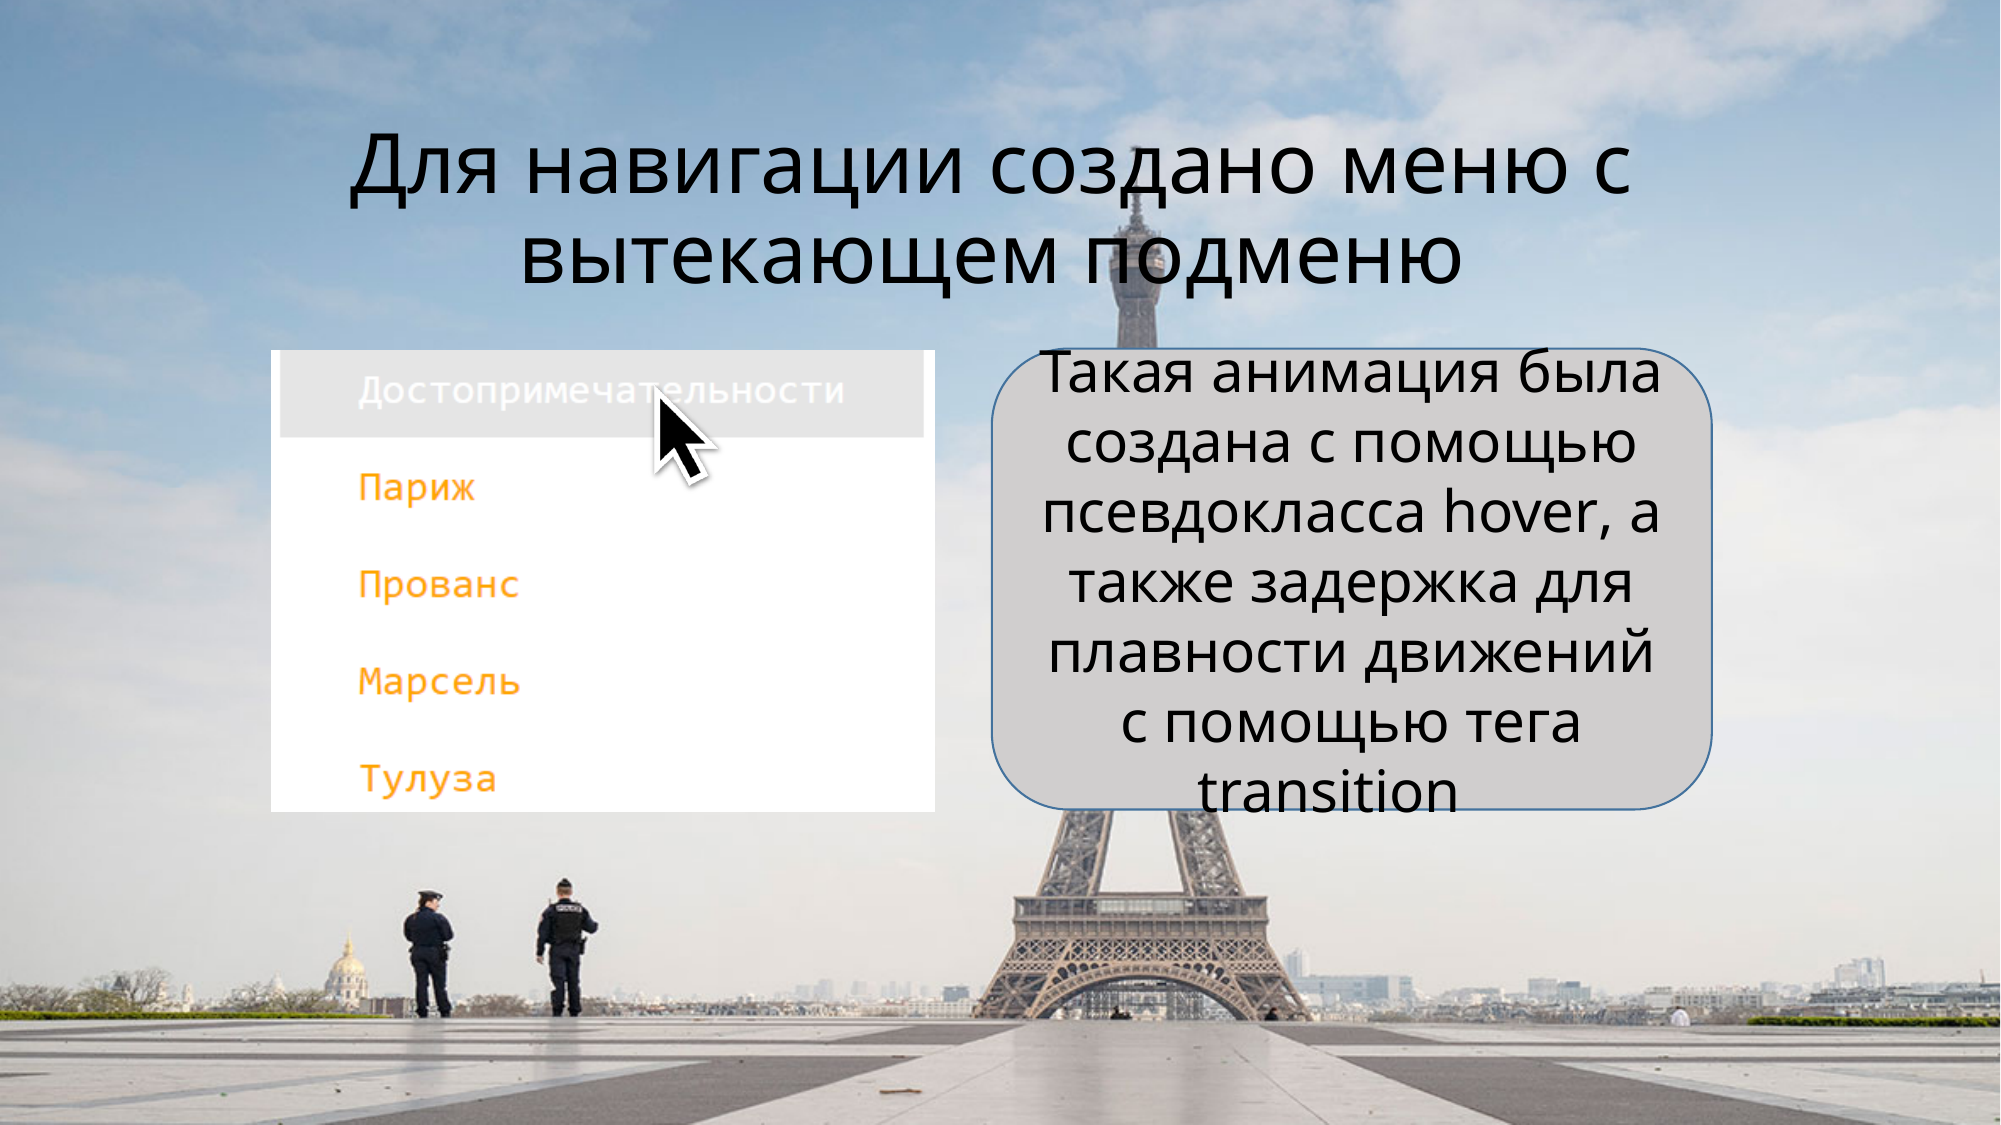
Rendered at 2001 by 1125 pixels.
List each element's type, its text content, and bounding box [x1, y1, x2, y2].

picture [0, 0, 2001, 1125]
text_box Такая анимация была создана с помощью псевдокласса hover, а также задержка для плавности движений с помощью тега transition [990, 347, 1713, 811]
list Для навигации создано меню с вытекающем подменю [271, 113, 1712, 351]
